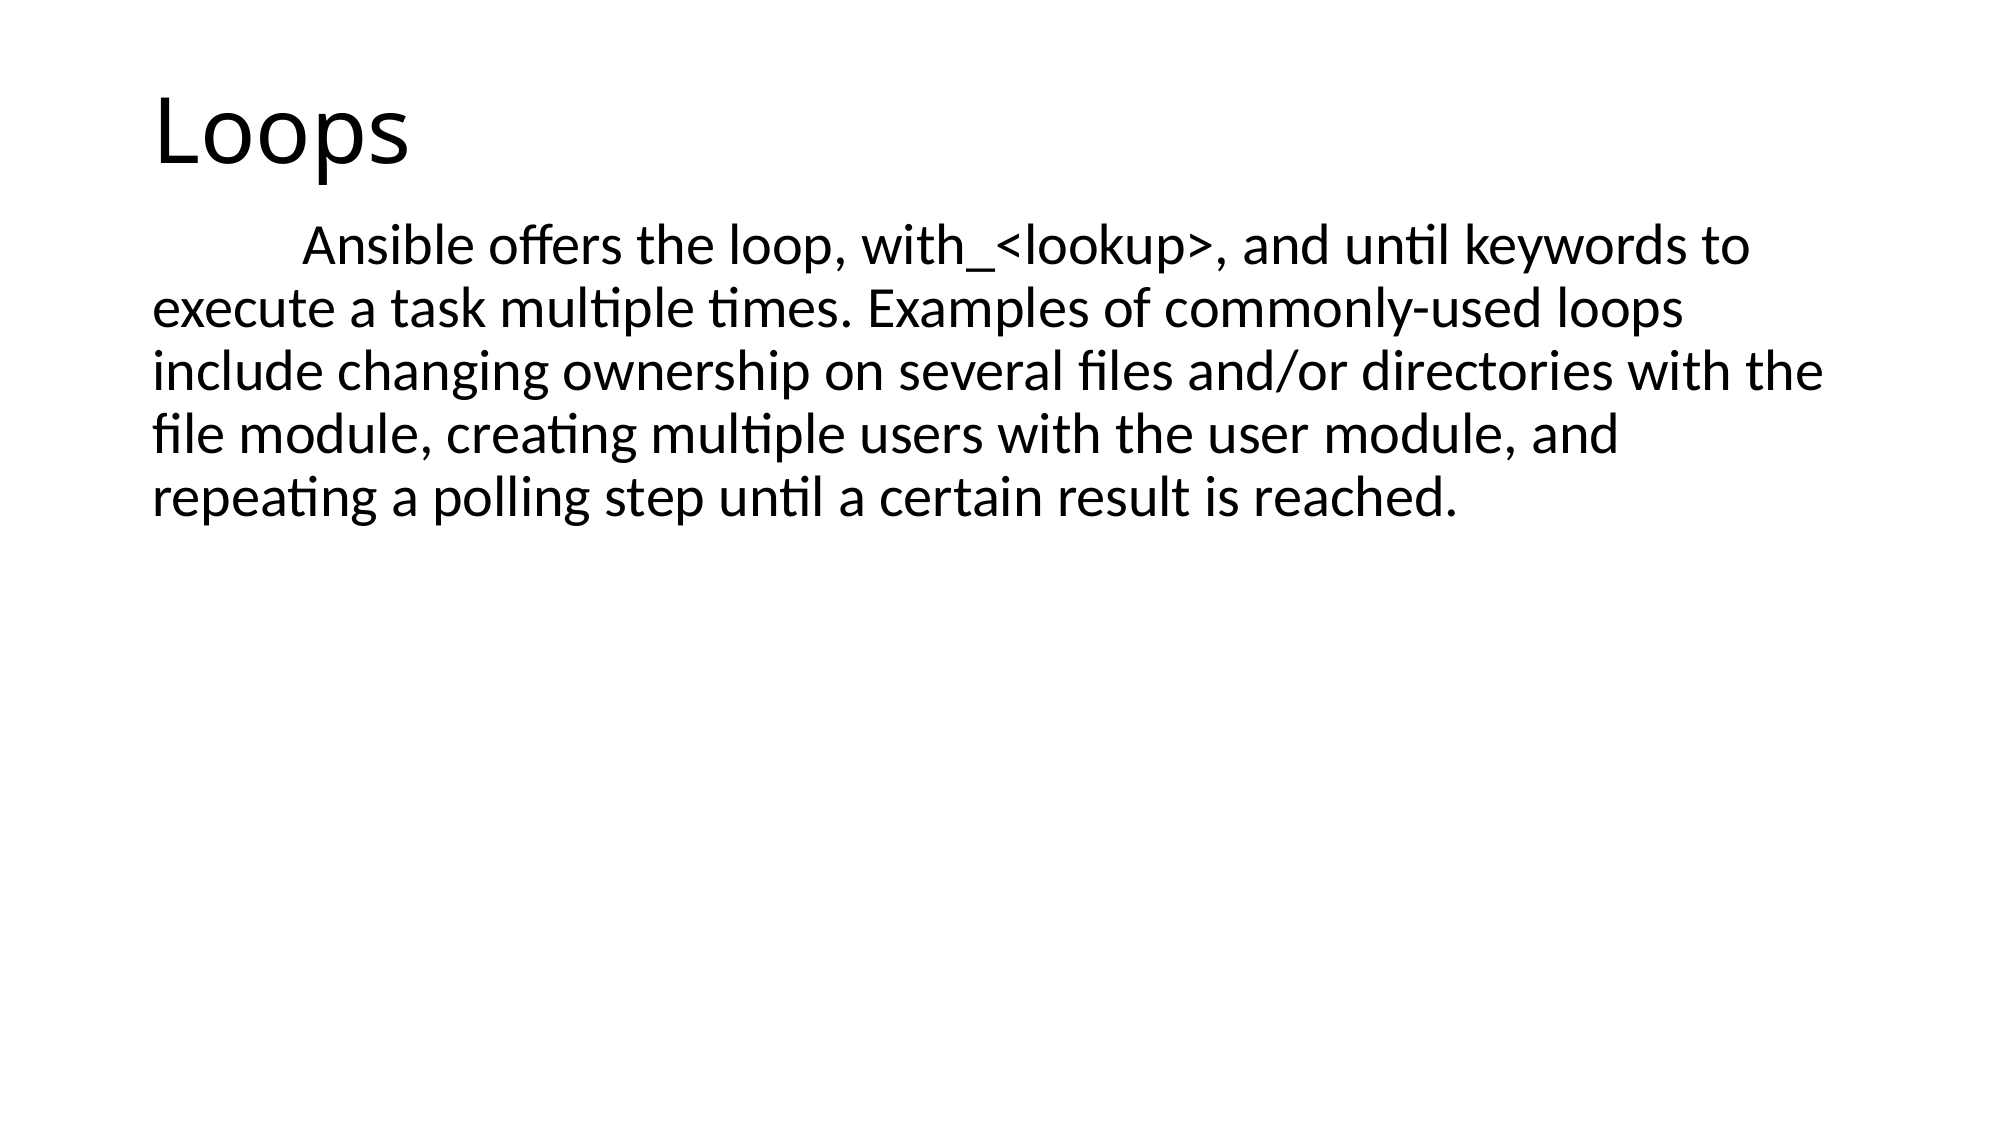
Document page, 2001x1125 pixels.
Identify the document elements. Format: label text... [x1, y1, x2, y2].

title Loops [137, 59, 1863, 207]
list Ansible offers the loop, with_<lookup>, and until keywords to execute a task multiple times. Examples of commonly-used loops include changing ownership on several files and/or directories with the file module, creating multiple users with the user module, and repeating a polling step until a certain result is reached. [137, 207, 1863, 1014]
